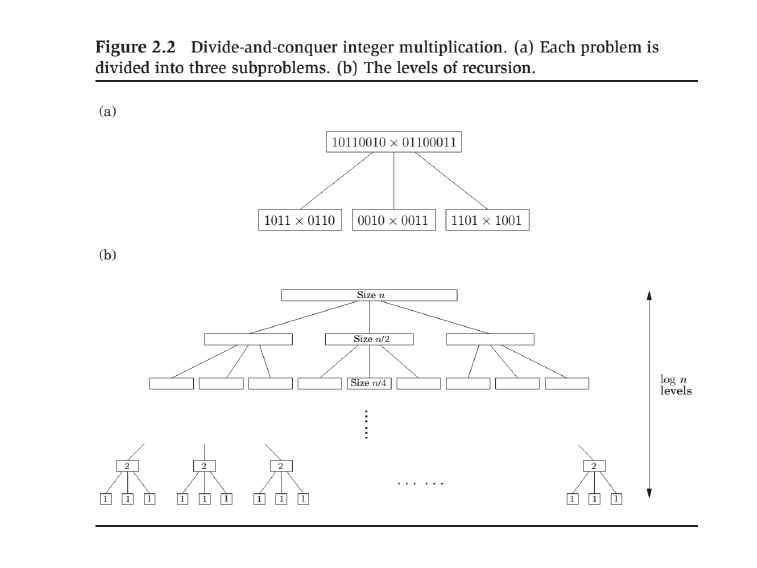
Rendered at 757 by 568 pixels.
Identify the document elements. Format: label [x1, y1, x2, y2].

picture [90, 33, 707, 547]
